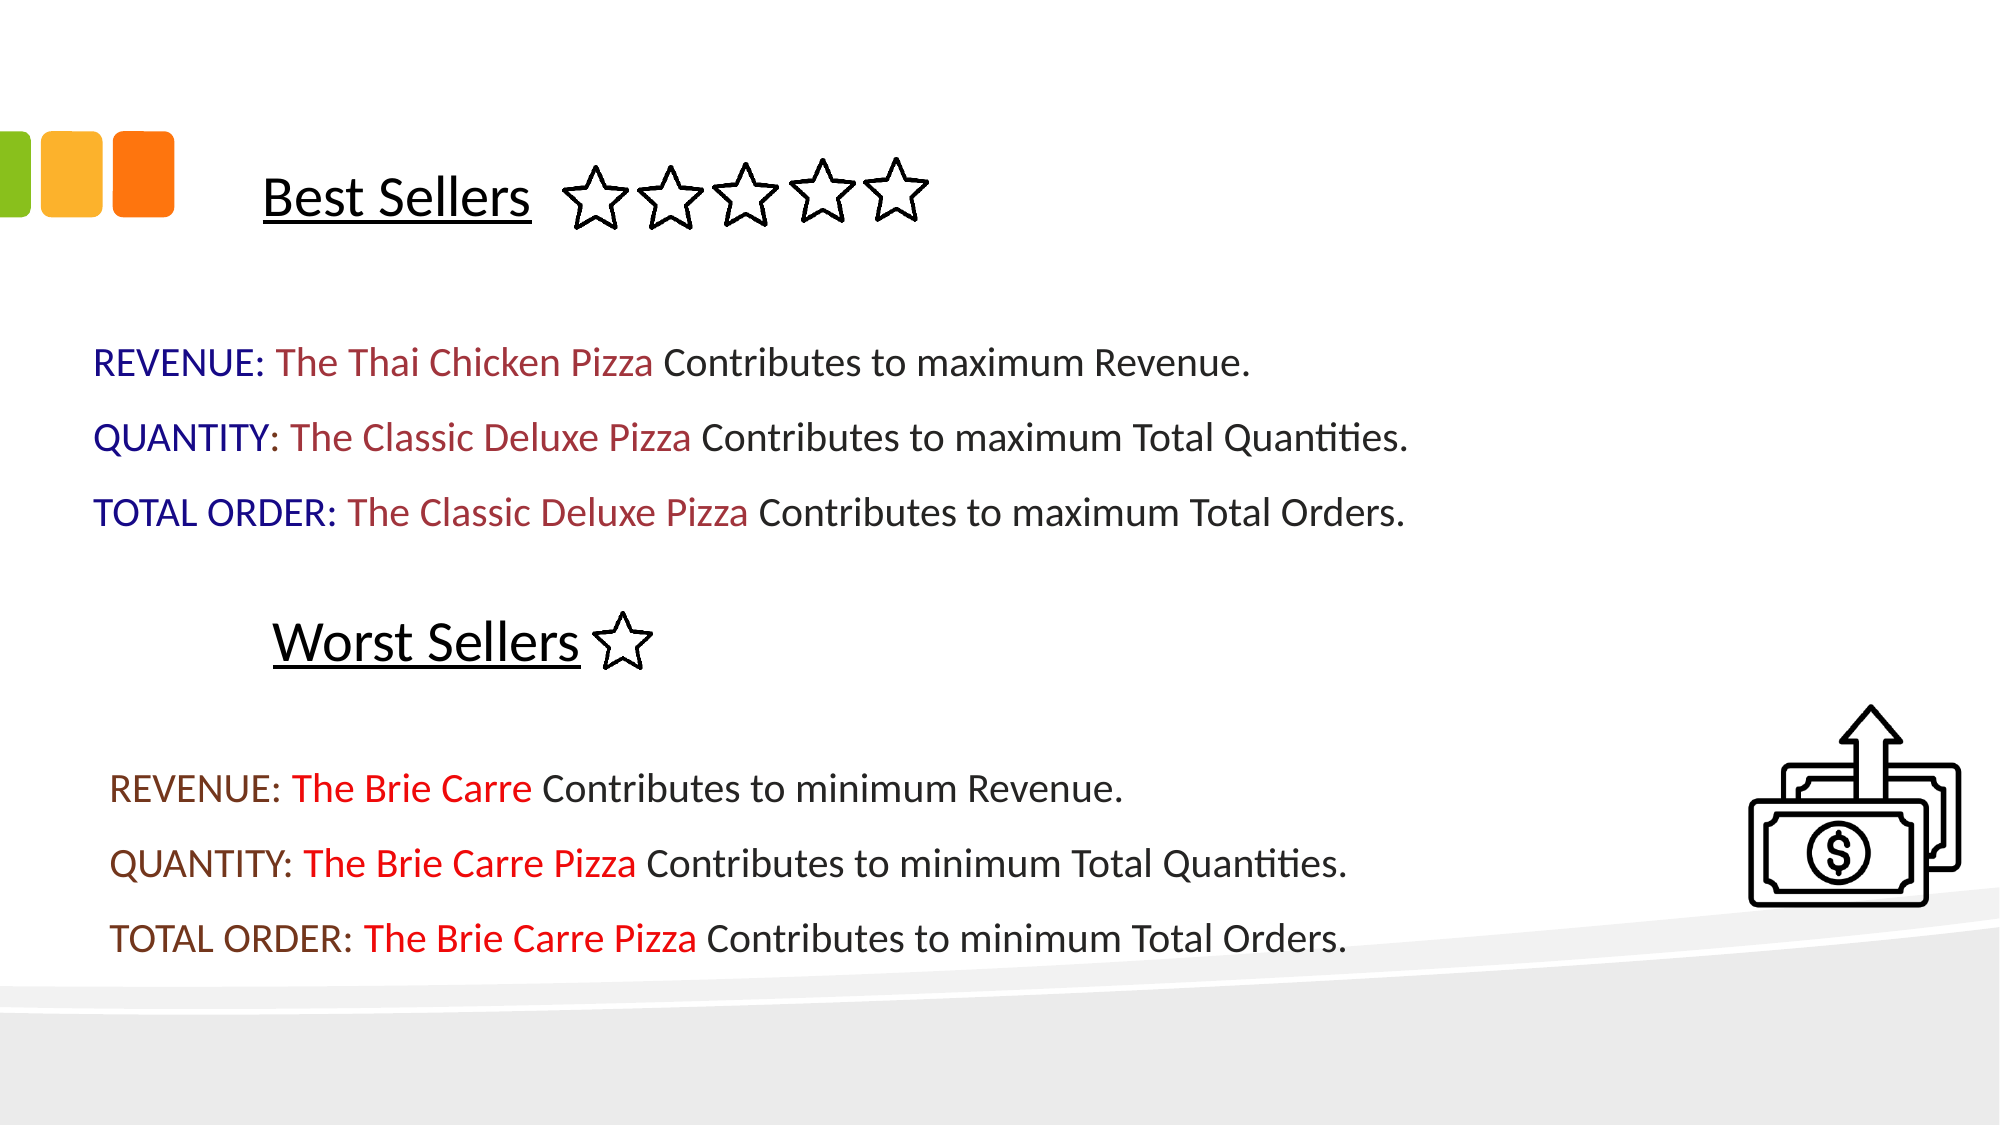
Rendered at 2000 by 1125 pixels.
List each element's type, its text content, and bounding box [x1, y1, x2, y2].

text_box REVENUE: The Thai Chicken Pizza Contributes to maximum Revenue. QUANTITY: The Classic Deluxe Pizza Contributes to maximum Total Quantities. TOTAL ORDER: The Classic Deluxe Pizza Contributes to maximum Total Orders. [78, 302, 1922, 543]
text_box Best Sellers [231, 150, 563, 236]
picture [591, 609, 654, 671]
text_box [562, 155, 930, 231]
picture [1731, 683, 1977, 928]
text_box REVENUE: The Brie Carre Contributes to minimum Revenue. QUANTITY: The Brie Carre Pizza Contributes to minimum Total Quantities. TOTAL ORDER: The Brie Carre Pizza Contributes to minimum Total Orders. [94, 728, 1961, 969]
text_box Worst Sellers [231, 595, 622, 681]
